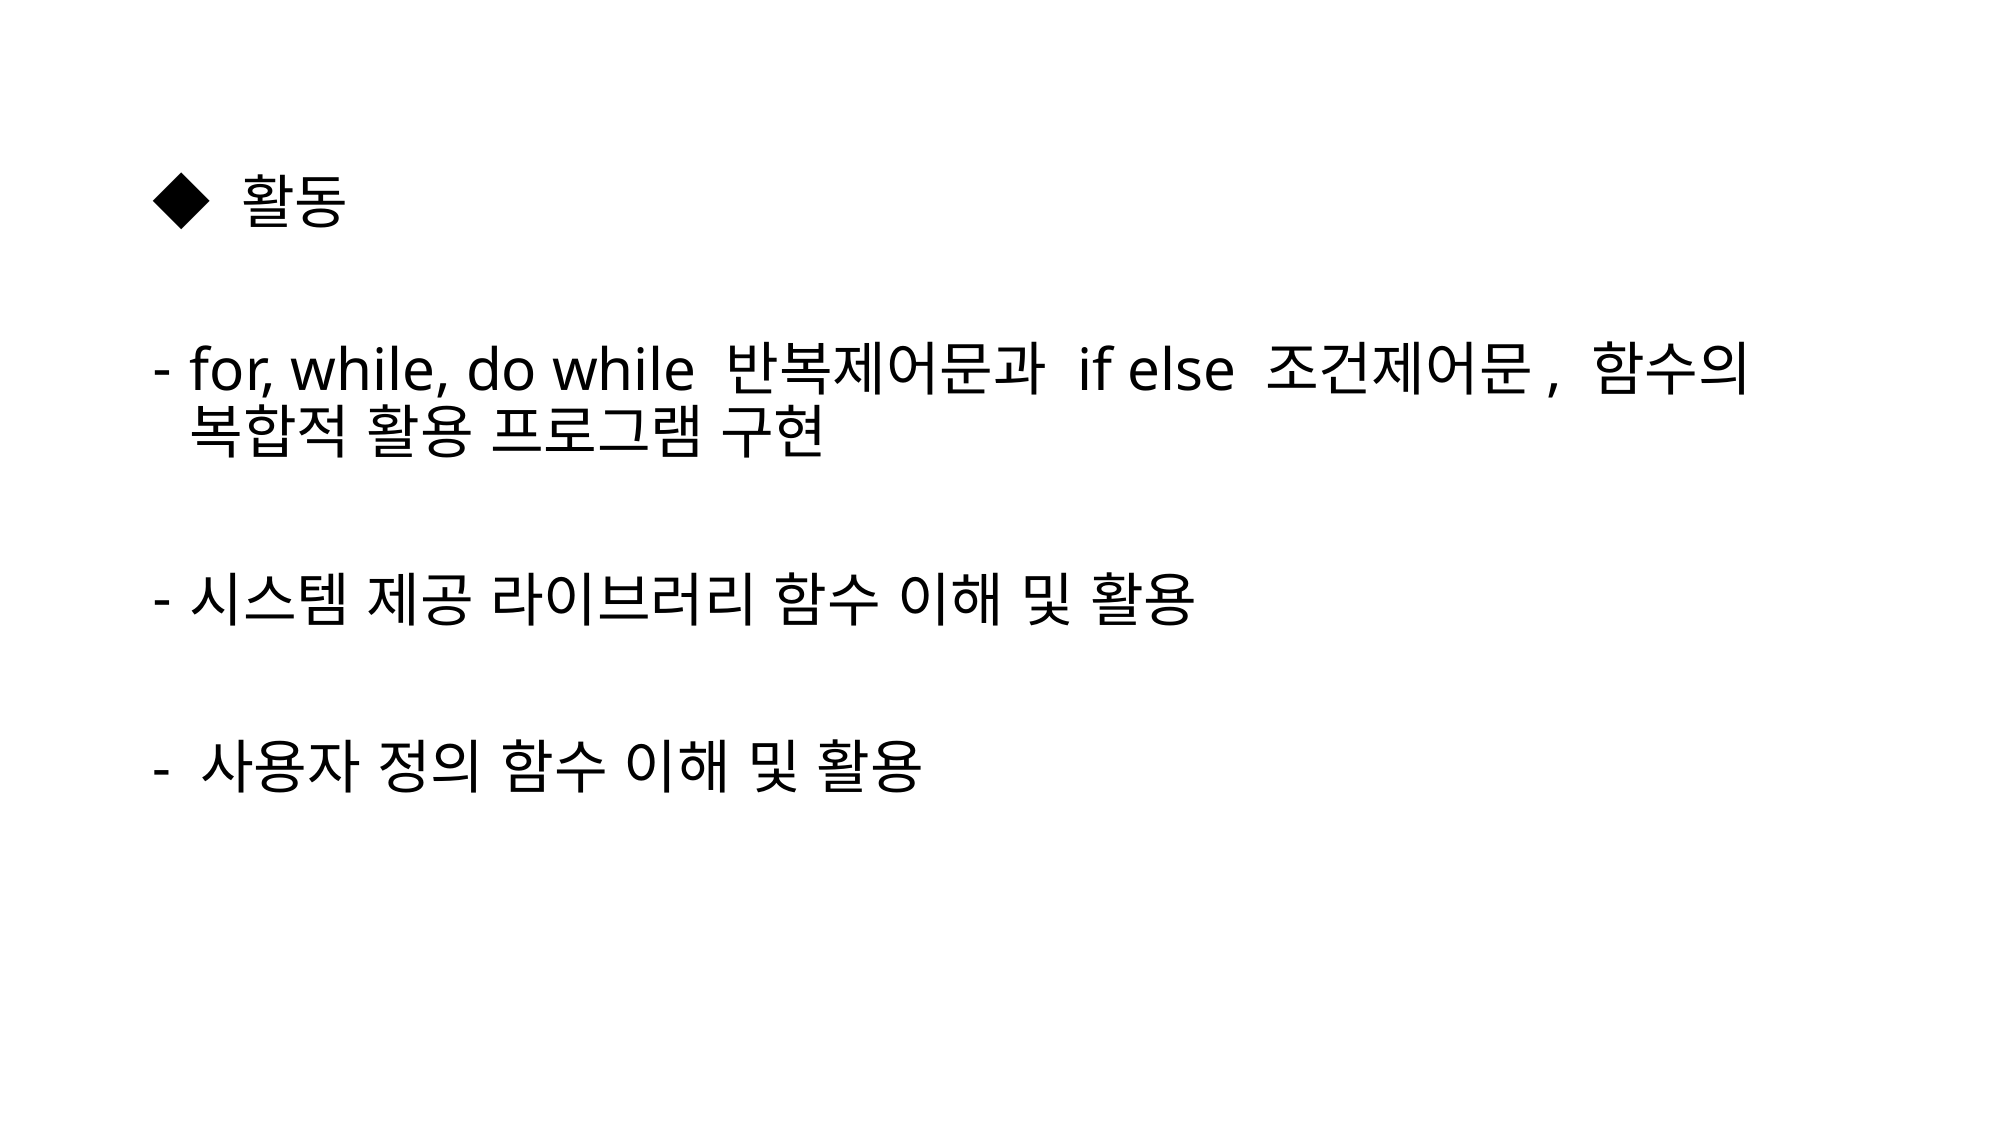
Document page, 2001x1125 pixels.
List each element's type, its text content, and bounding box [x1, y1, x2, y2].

list ◆ 활동 for, while, do while 반복제어문과 if else 조건제어문, 함수의 복합적 활용 프로그램 구현 시스템 제공 라이브러리 함수 이해 및 활용 - 사용자 정의 함수 이해 및 활용 [137, 75, 1863, 1125]
